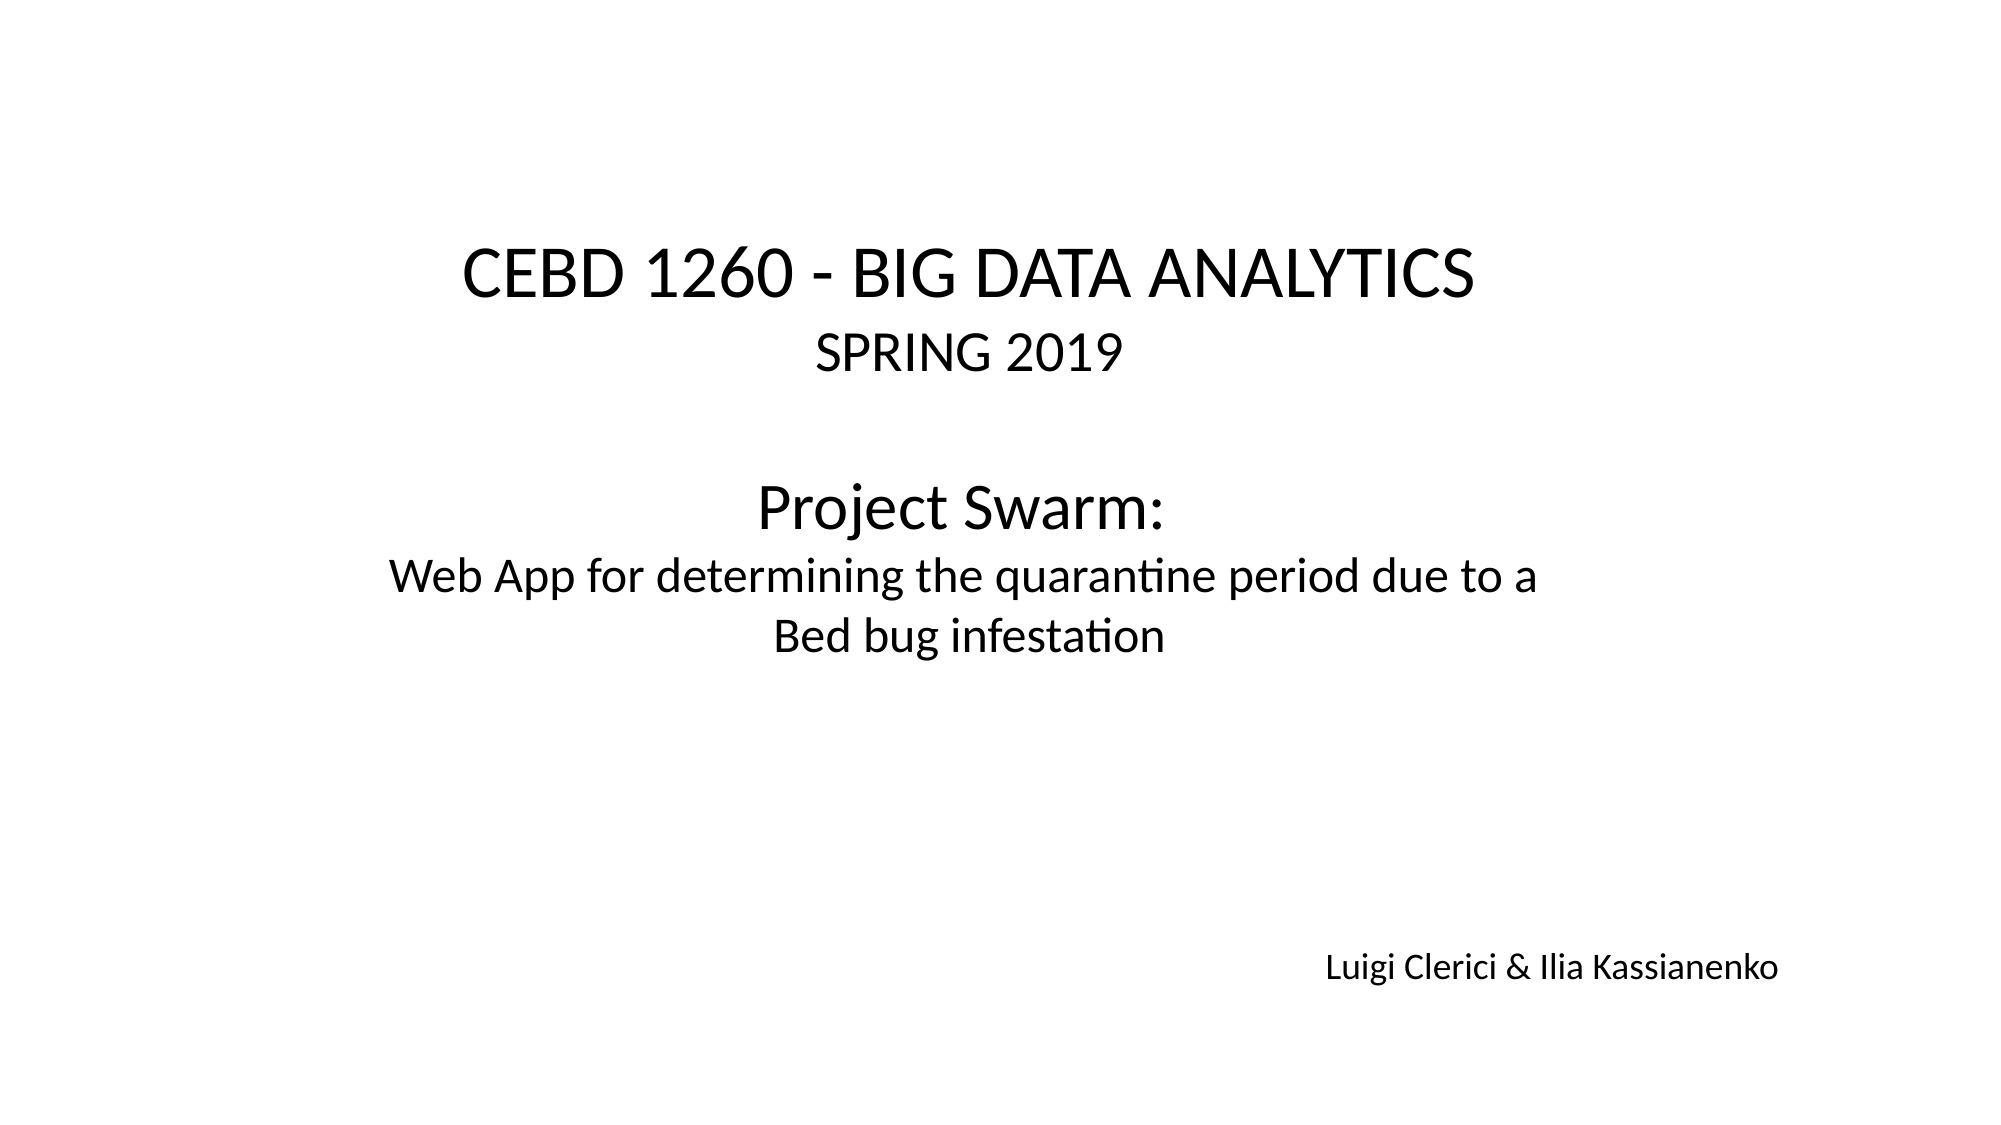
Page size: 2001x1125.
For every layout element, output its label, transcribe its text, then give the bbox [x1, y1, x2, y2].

title CEBD 1260 - BIG DATA ANALYTICS SPRING 2019 Project Swarm: Web App for determining the quarantine period due to a Bed bug infestation [219, 208, 1720, 787]
text_box Luigi Clerici & Ilia Kassianenko [1310, 934, 1916, 995]
